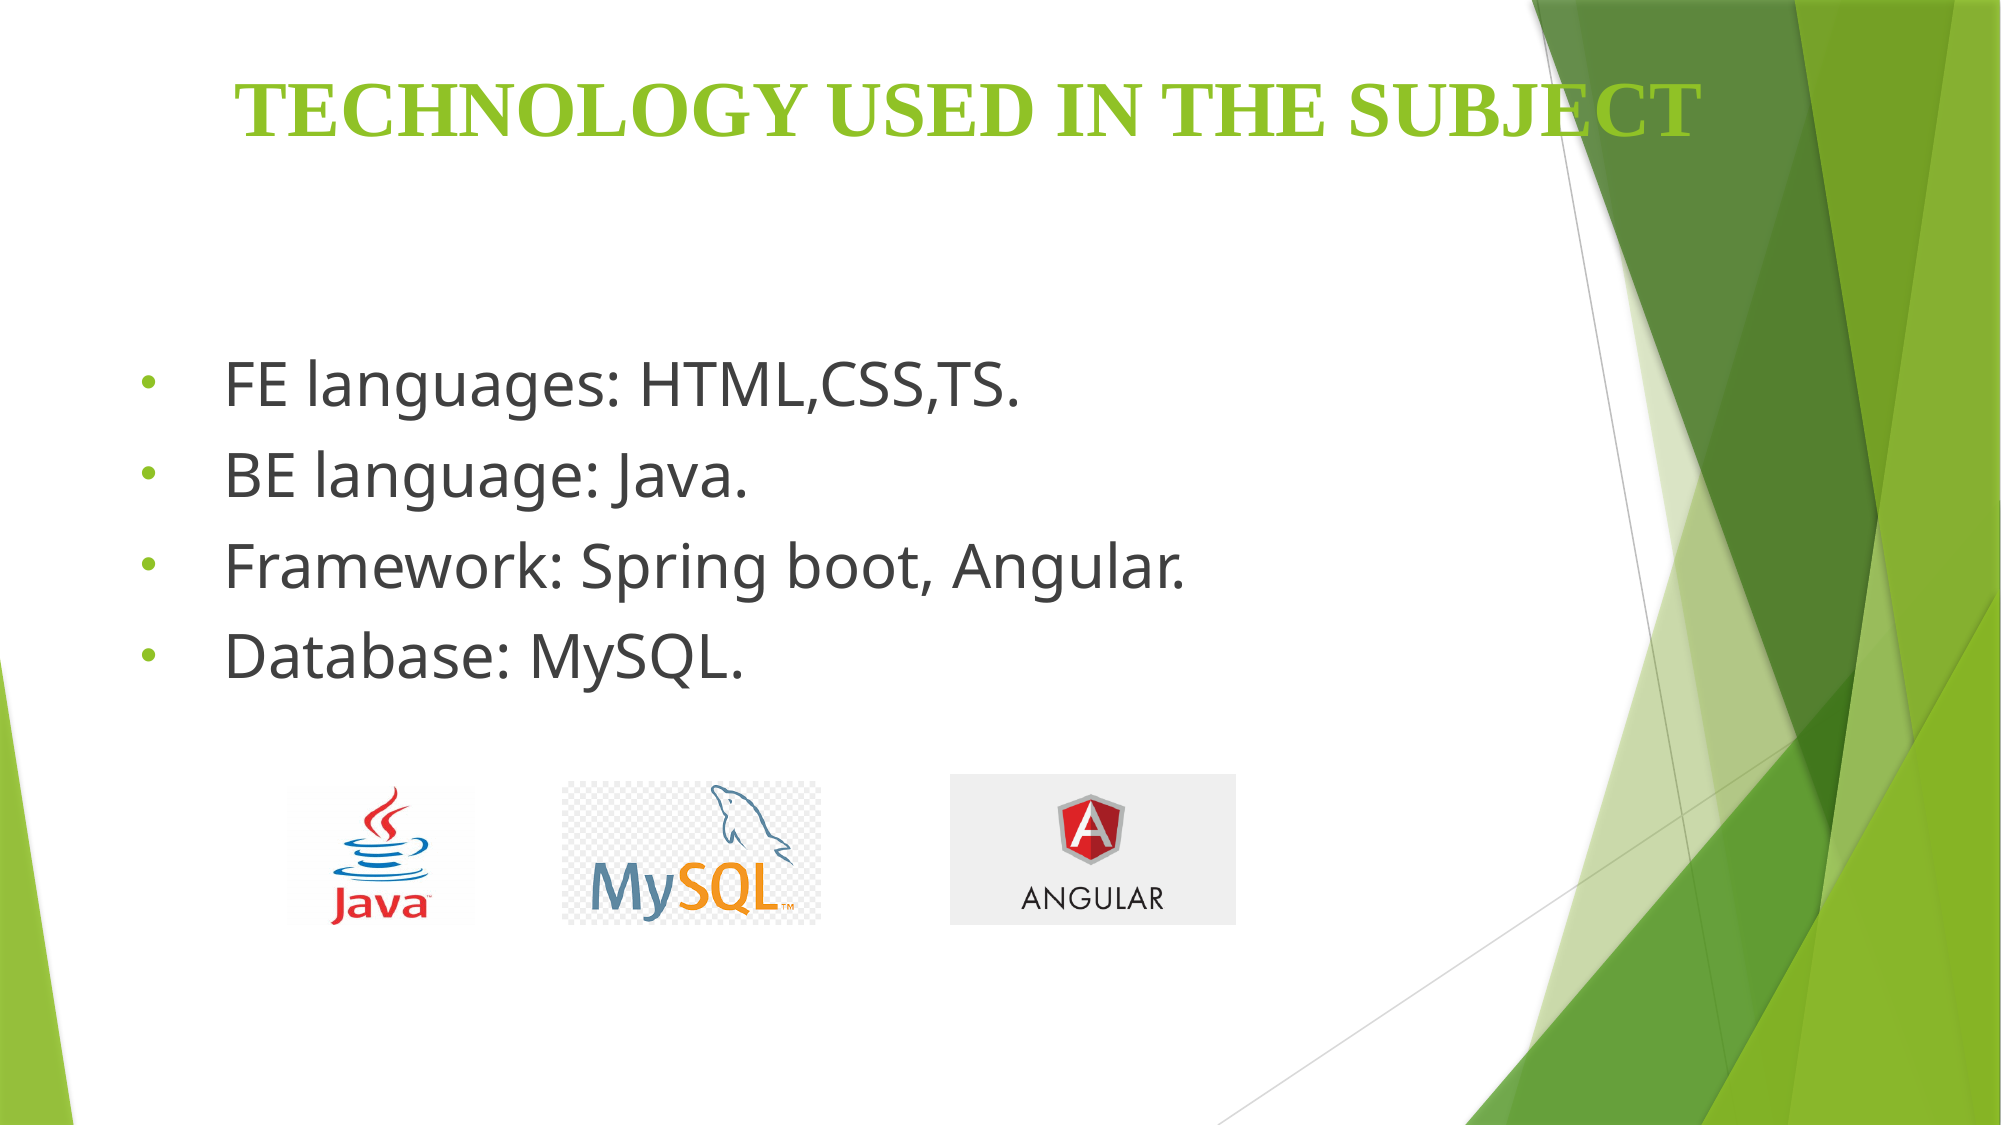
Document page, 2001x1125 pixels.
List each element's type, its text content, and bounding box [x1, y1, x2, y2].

picture [561, 780, 821, 925]
picture [950, 773, 1237, 925]
list FE languages: HTML,CSS,TS. BE language: Java. Framework: Spring boot, Angular. Database: MySQL. [125, 337, 1813, 701]
picture [286, 786, 476, 925]
title TECHNOLOGY USED IN THE SUBJECT [213, 50, 1724, 163]
